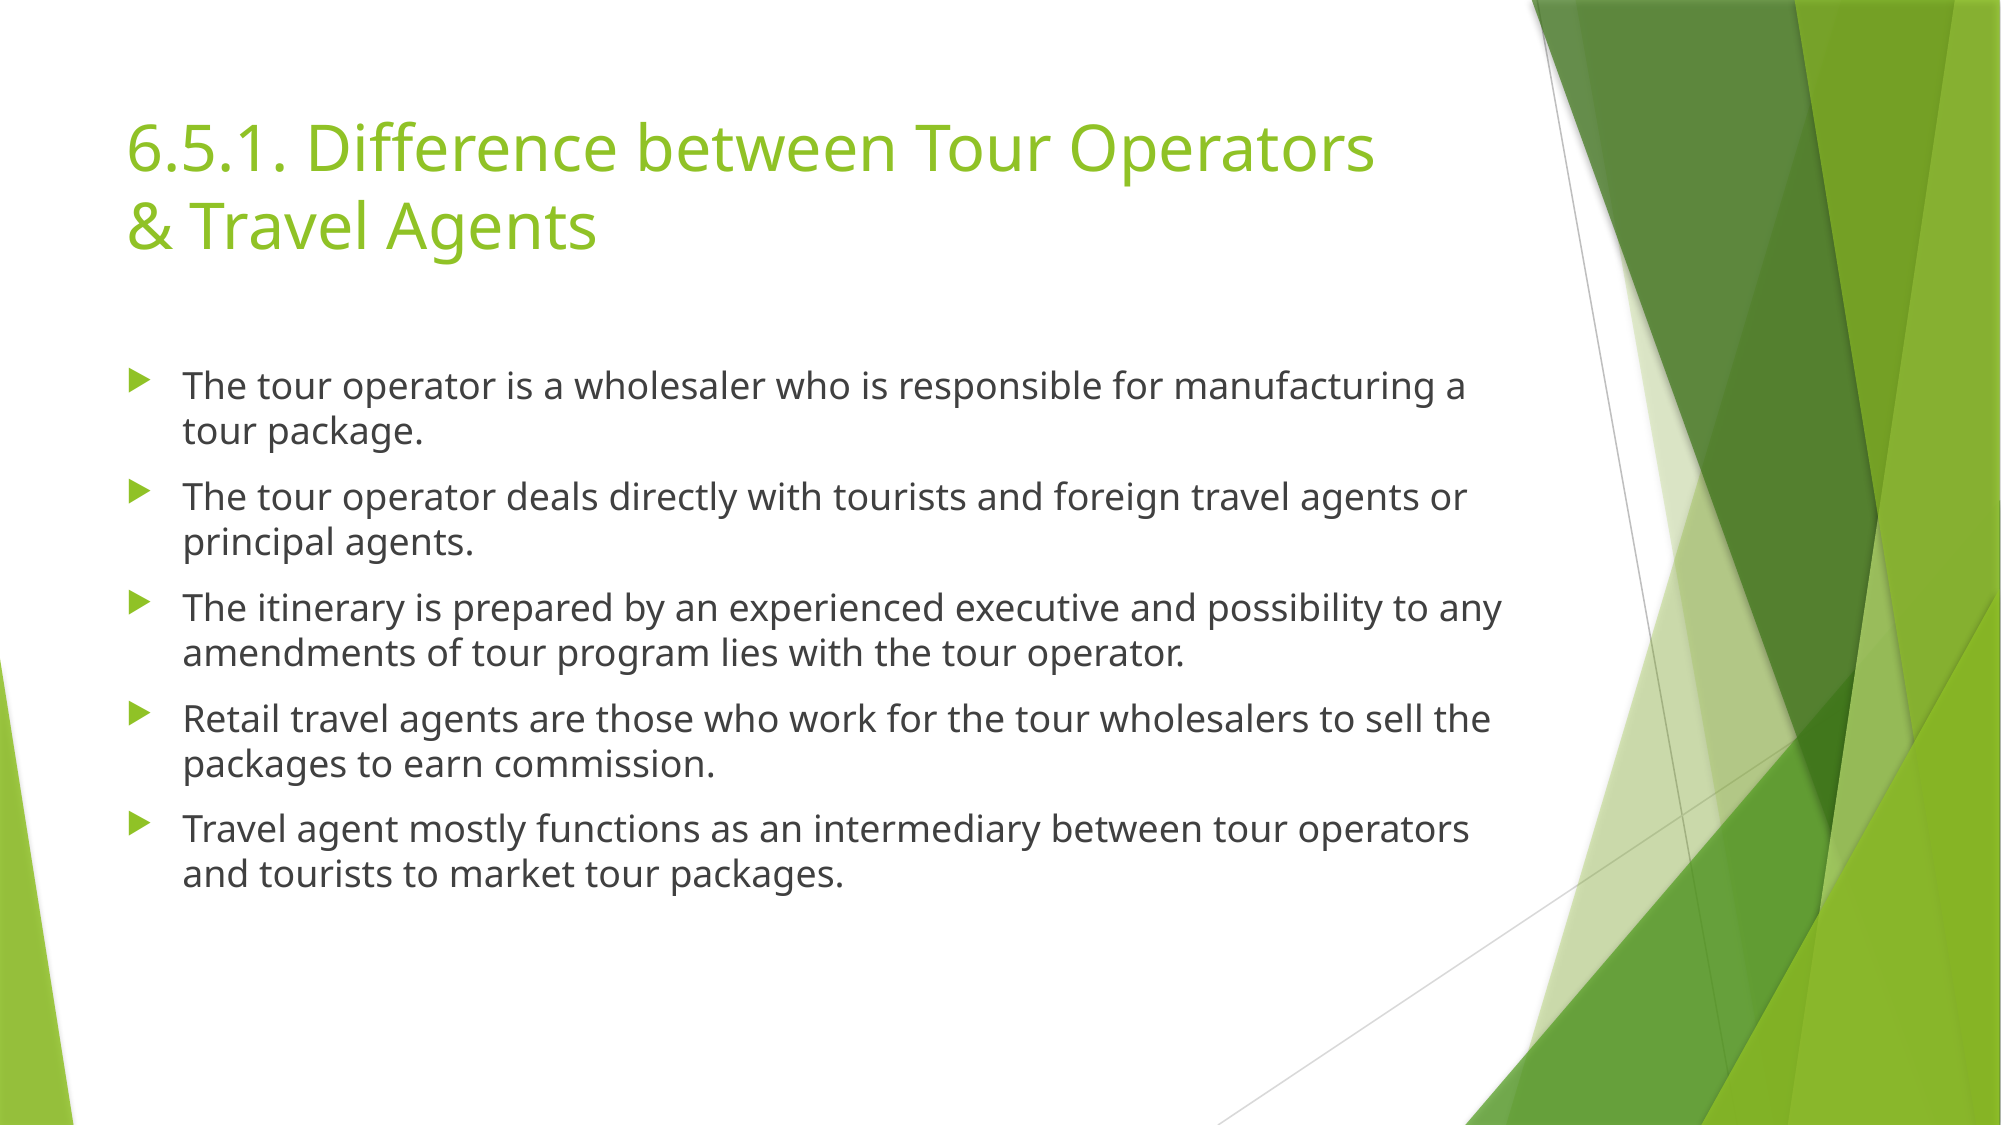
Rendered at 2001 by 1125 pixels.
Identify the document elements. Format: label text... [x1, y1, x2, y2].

list The tour operator is a wholesaler who is responsible for manufacturing a tour package. The tour operator deals directly with tourists and foreign travel agents or principal agents. The itinerary is prepared by an experienced executive and possibility to any amendments of tour program lies with the tour operator. Retail travel agents are those who work for the tour wholesalers to sell the packages to earn commission. Travel agent mostly functions as an intermediary between tour operators and tourists to market tour packages. [111, 354, 1522, 992]
title 6.5.1. Difference between Tour Operators & Travel Agents [111, 99, 1522, 317]
